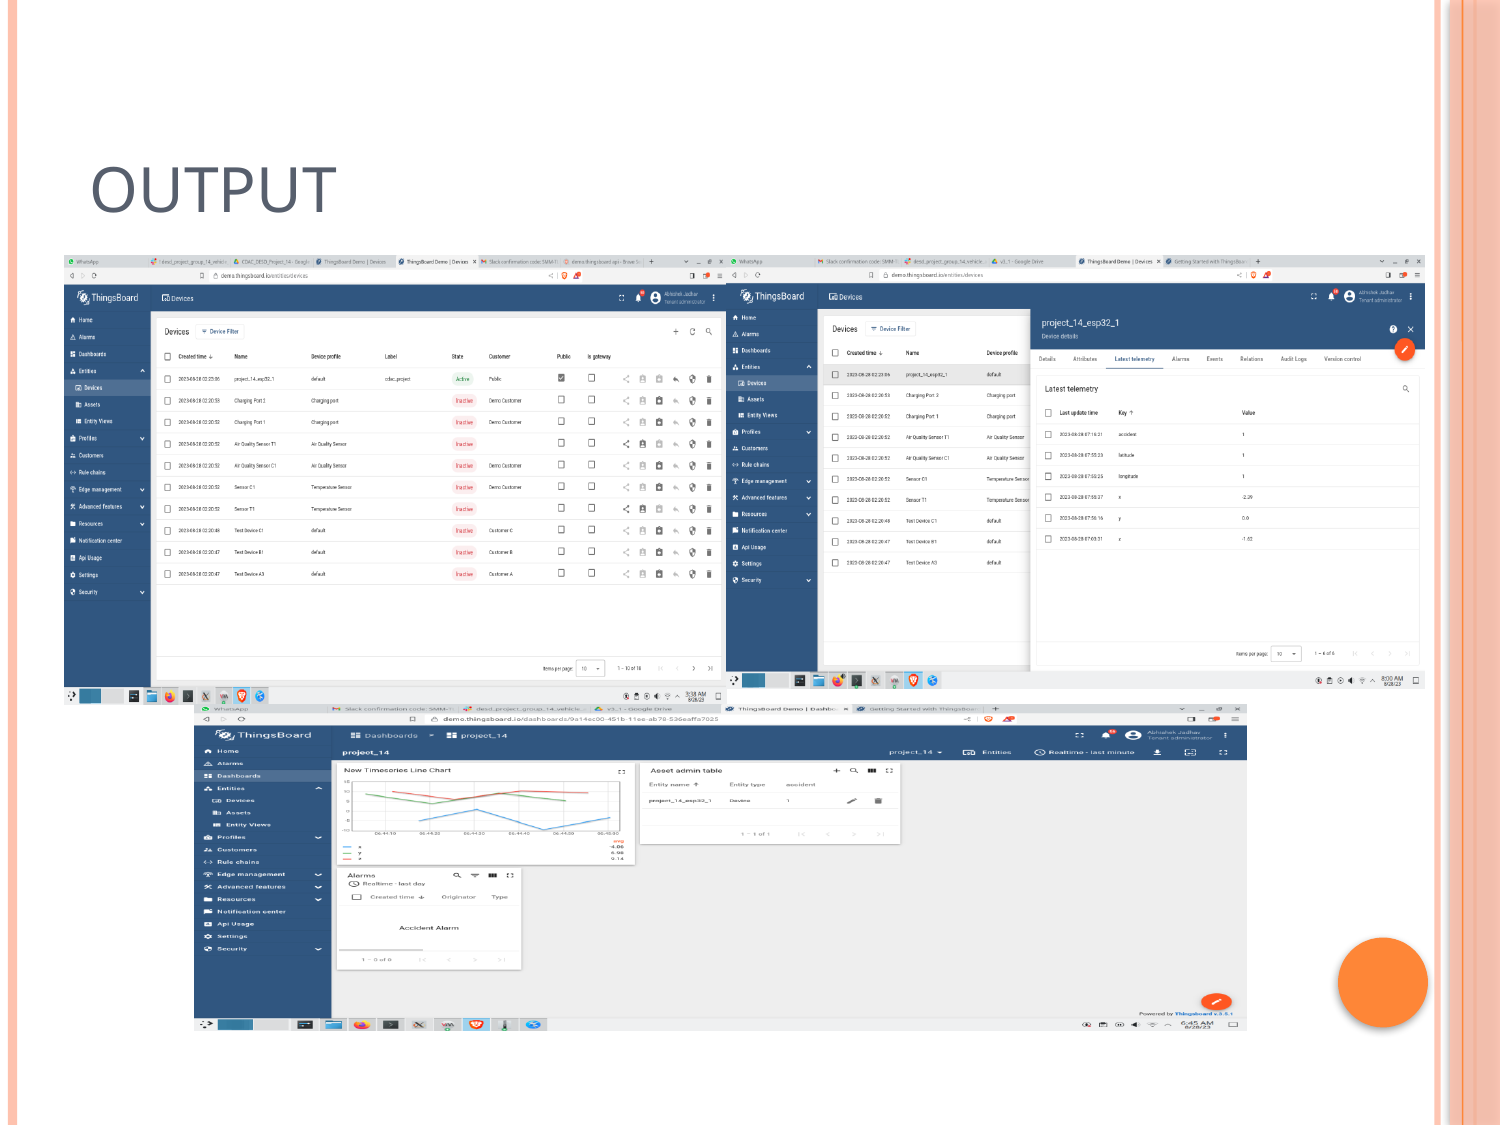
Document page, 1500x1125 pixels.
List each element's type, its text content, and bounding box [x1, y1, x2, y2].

picture [64, 255, 1425, 1031]
title Output [75, 45, 1300, 233]
